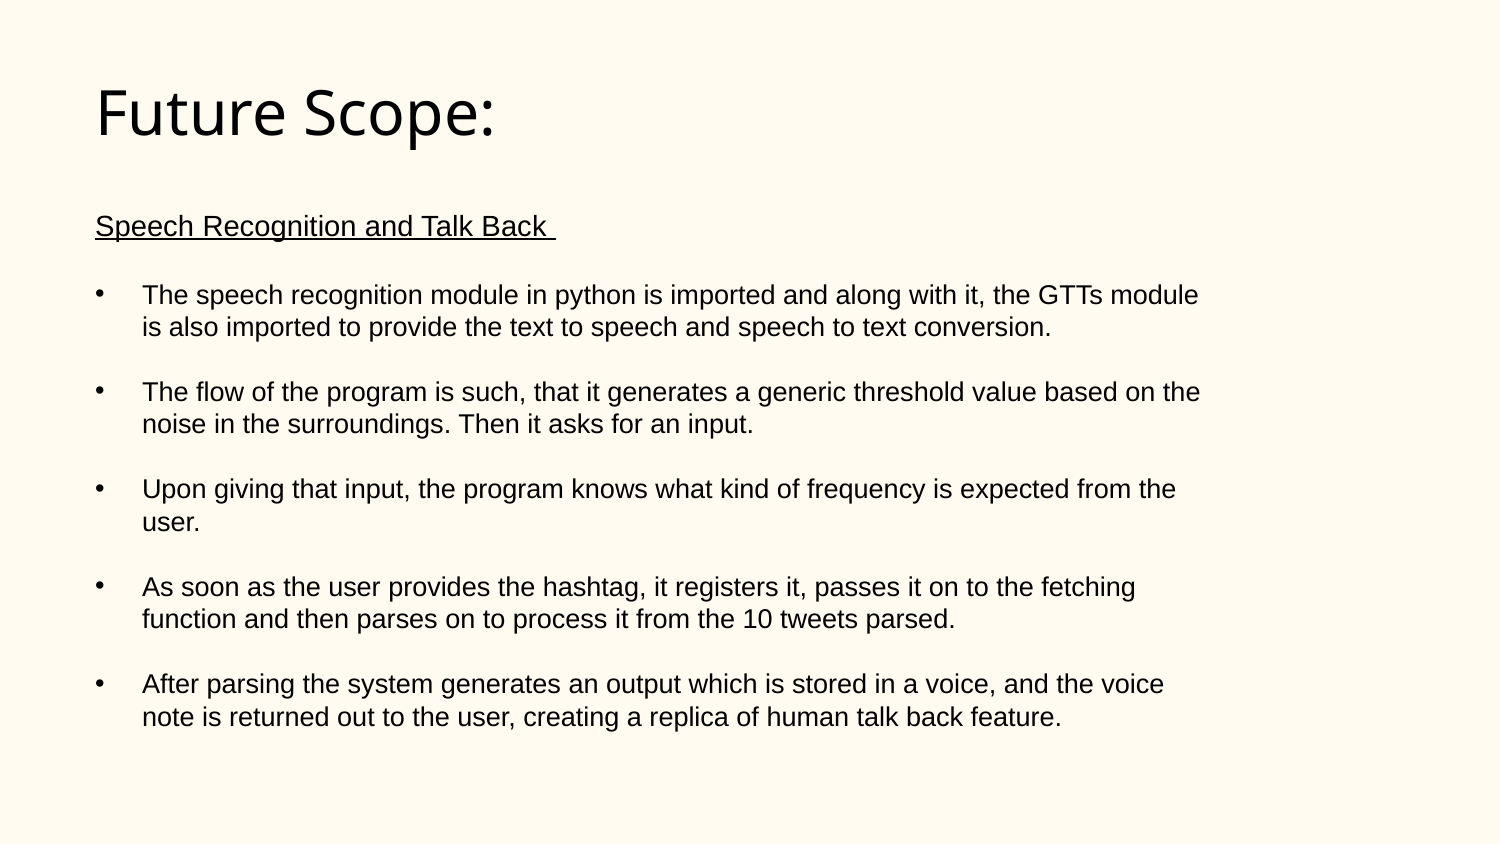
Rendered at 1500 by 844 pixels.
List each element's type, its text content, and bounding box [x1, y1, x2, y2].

text_box Speech Recognition and Talk Back The speech recognition module in python is imported and along with it, the GTTs module is also imported to provide the text to speech and speech to text conversion. The flow of the program is such, that it generates a generic threshold value based on the noise in the surroundings. Then it asks for an input. Upon giving that input, the program knows what kind of frequency is expected from the user. As soon as the user provides the hashtag, it registers it, passes it on to the fetching function and then parses on to process it from the 10 tweets parsed. After parsing the system generates an output which is stored in a voice, and the voice note is returned out to the user, creating a replica of human talk back feature. [80, 199, 1222, 740]
title Future Scope: [80, 20, 1444, 200]
